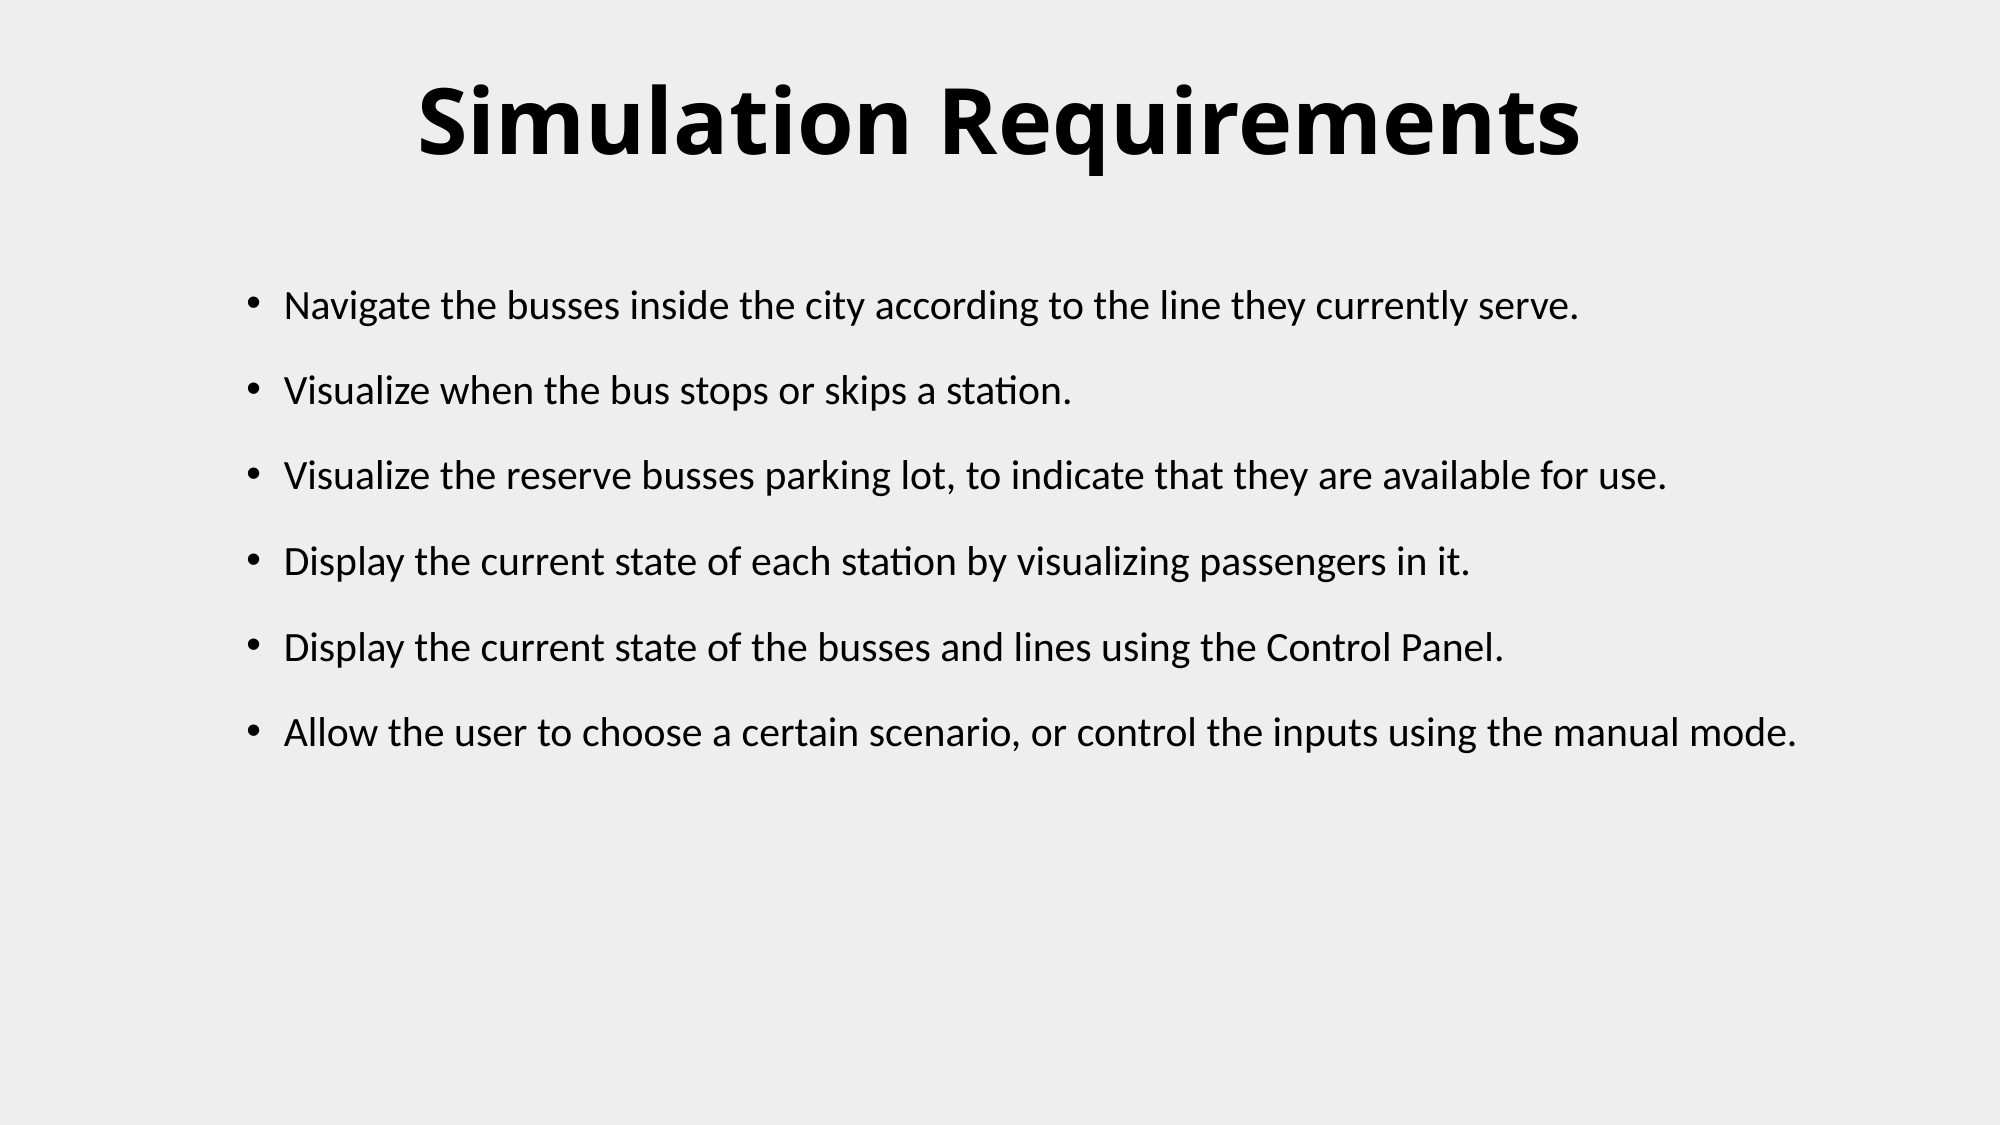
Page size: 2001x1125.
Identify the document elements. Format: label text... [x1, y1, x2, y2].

title Simulation Requirements [137, 16, 1863, 234]
list Navigate the busses inside the city according to the line they currently serve. Visualize when the bus stops or skips a station. Visualize the reserve busses parking lot, to indicate that they are available for use. Display the current state of each station by visualizing passengers in it. Display the current state of the busses and lines using the Control Panel. Allow the user to choose a certain scenario, or control the inputs using the manual mode. [156, 244, 1919, 990]
